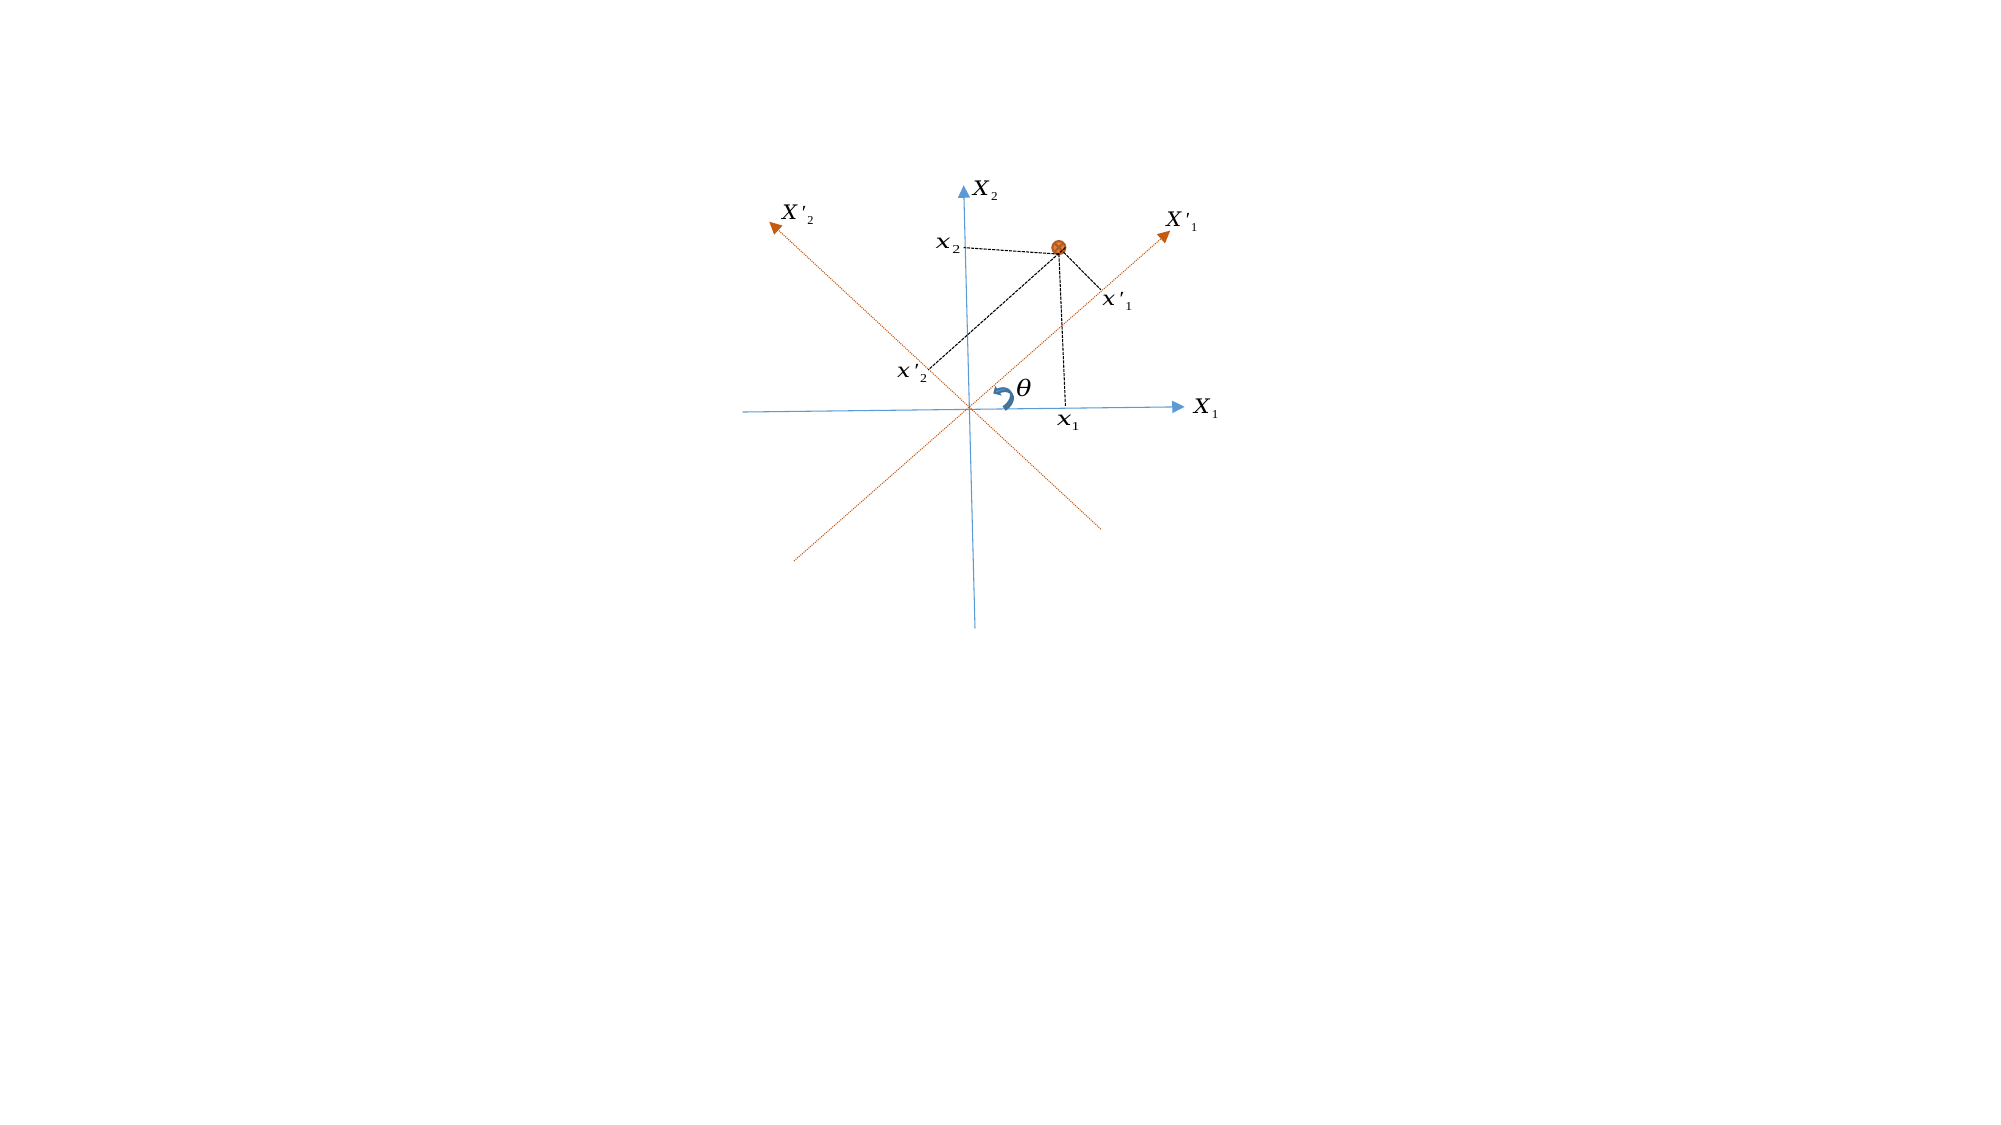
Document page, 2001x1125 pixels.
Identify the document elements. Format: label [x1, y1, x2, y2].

text_box [1171, 406, 1185, 412]
text_box [928, 252, 1055, 370]
text_box [742, 406, 769, 412]
text_box [769, 221, 1101, 530]
text_box [963, 185, 975, 221]
text_box [963, 561, 975, 629]
text_box [1063, 252, 1101, 290]
text_box [793, 230, 1171, 561]
text_box [1058, 254, 1066, 407]
